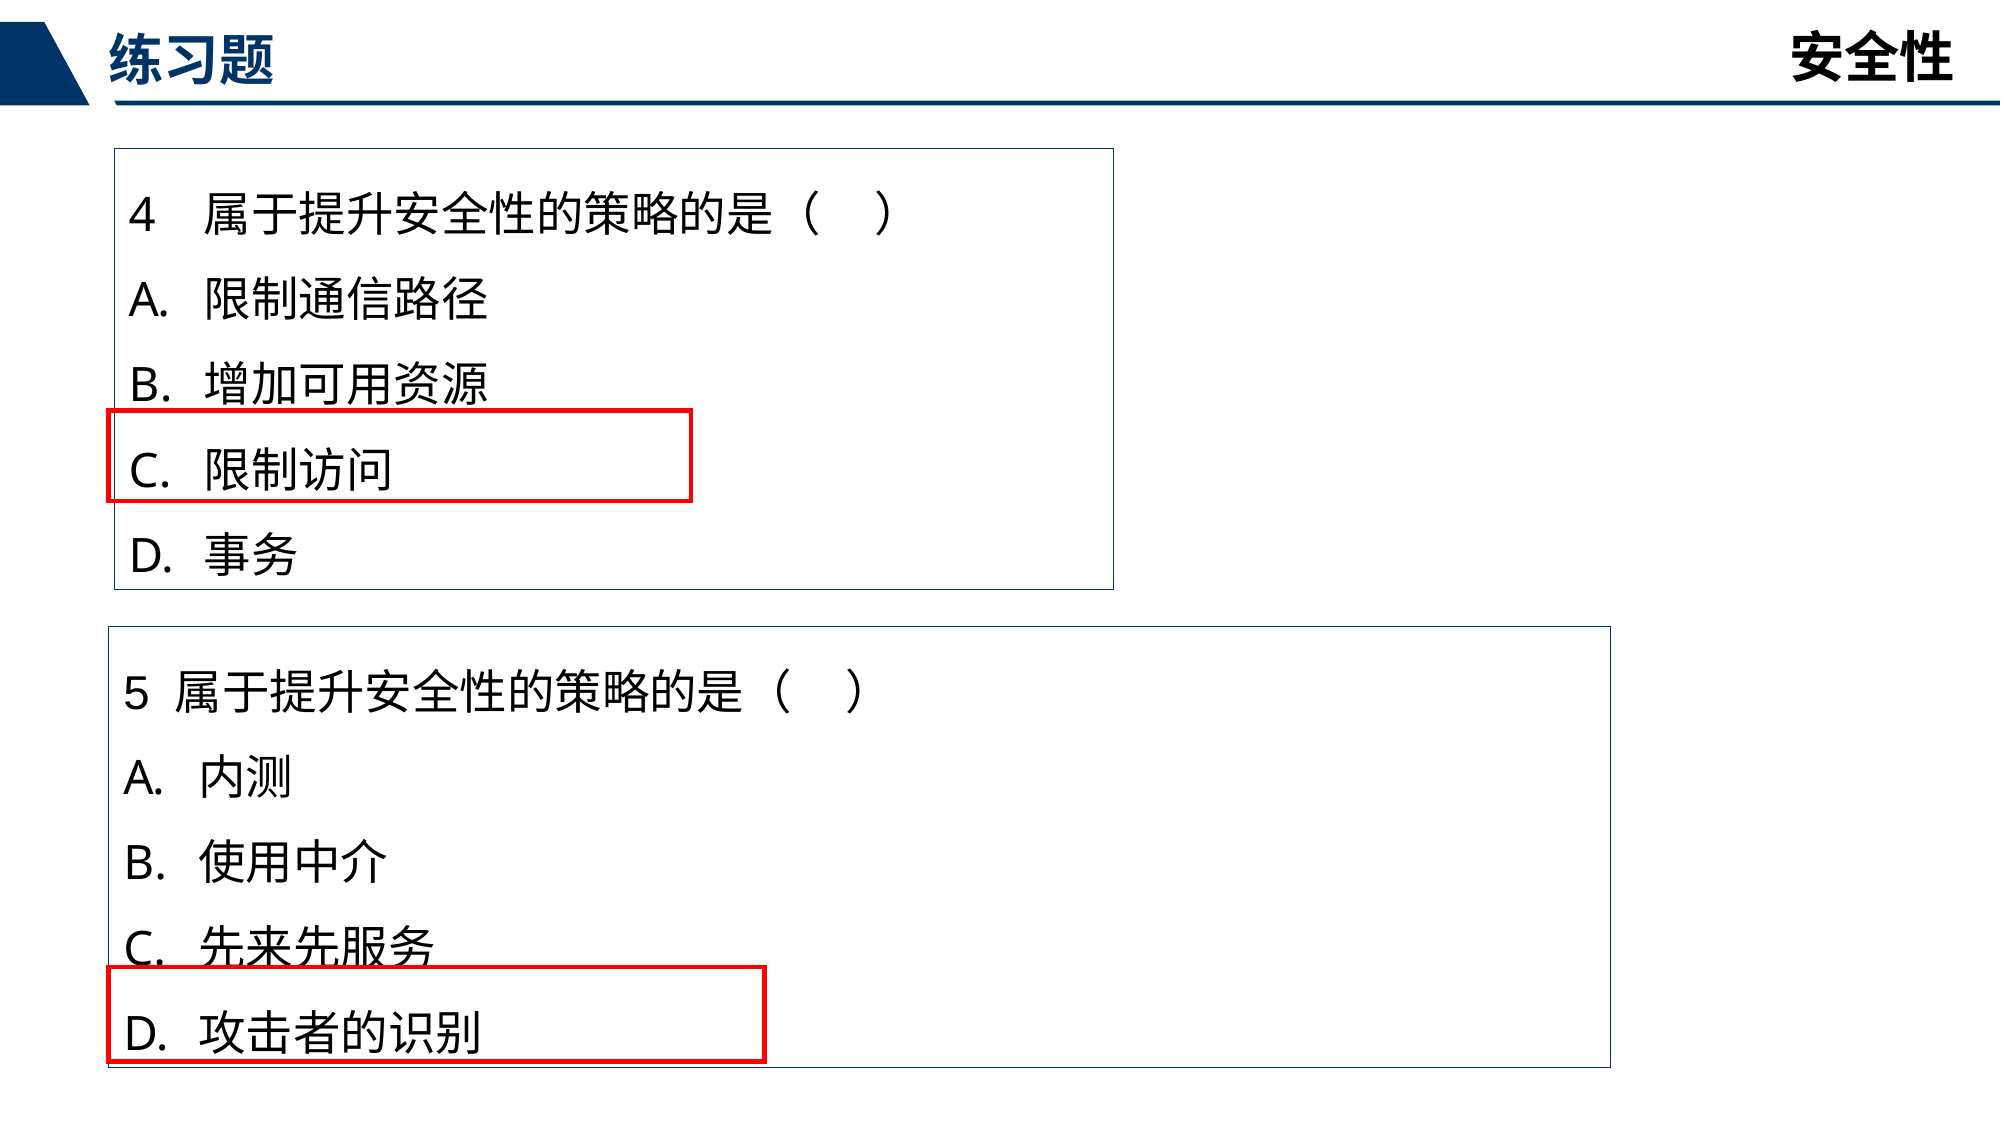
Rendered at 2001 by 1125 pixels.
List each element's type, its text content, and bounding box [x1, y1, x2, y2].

text_box 5 属于提升安全性的策略的是（ ） 内测 使用中介 先来先服务 攻击者的识别 [108, 626, 1611, 1068]
text_box 属于提升安全性的策略的是（ ） 限制通信路径 增加可用资源 限制访问 事务 [114, 148, 1114, 590]
text_box [108, 409, 692, 502]
text_box [0, 20, 92, 107]
text_box [108, 966, 765, 1062]
text_box [112, 99, 2000, 107]
text_box 安全性 [1425, 21, 1956, 89]
text_box 练习题 [108, 24, 1157, 92]
